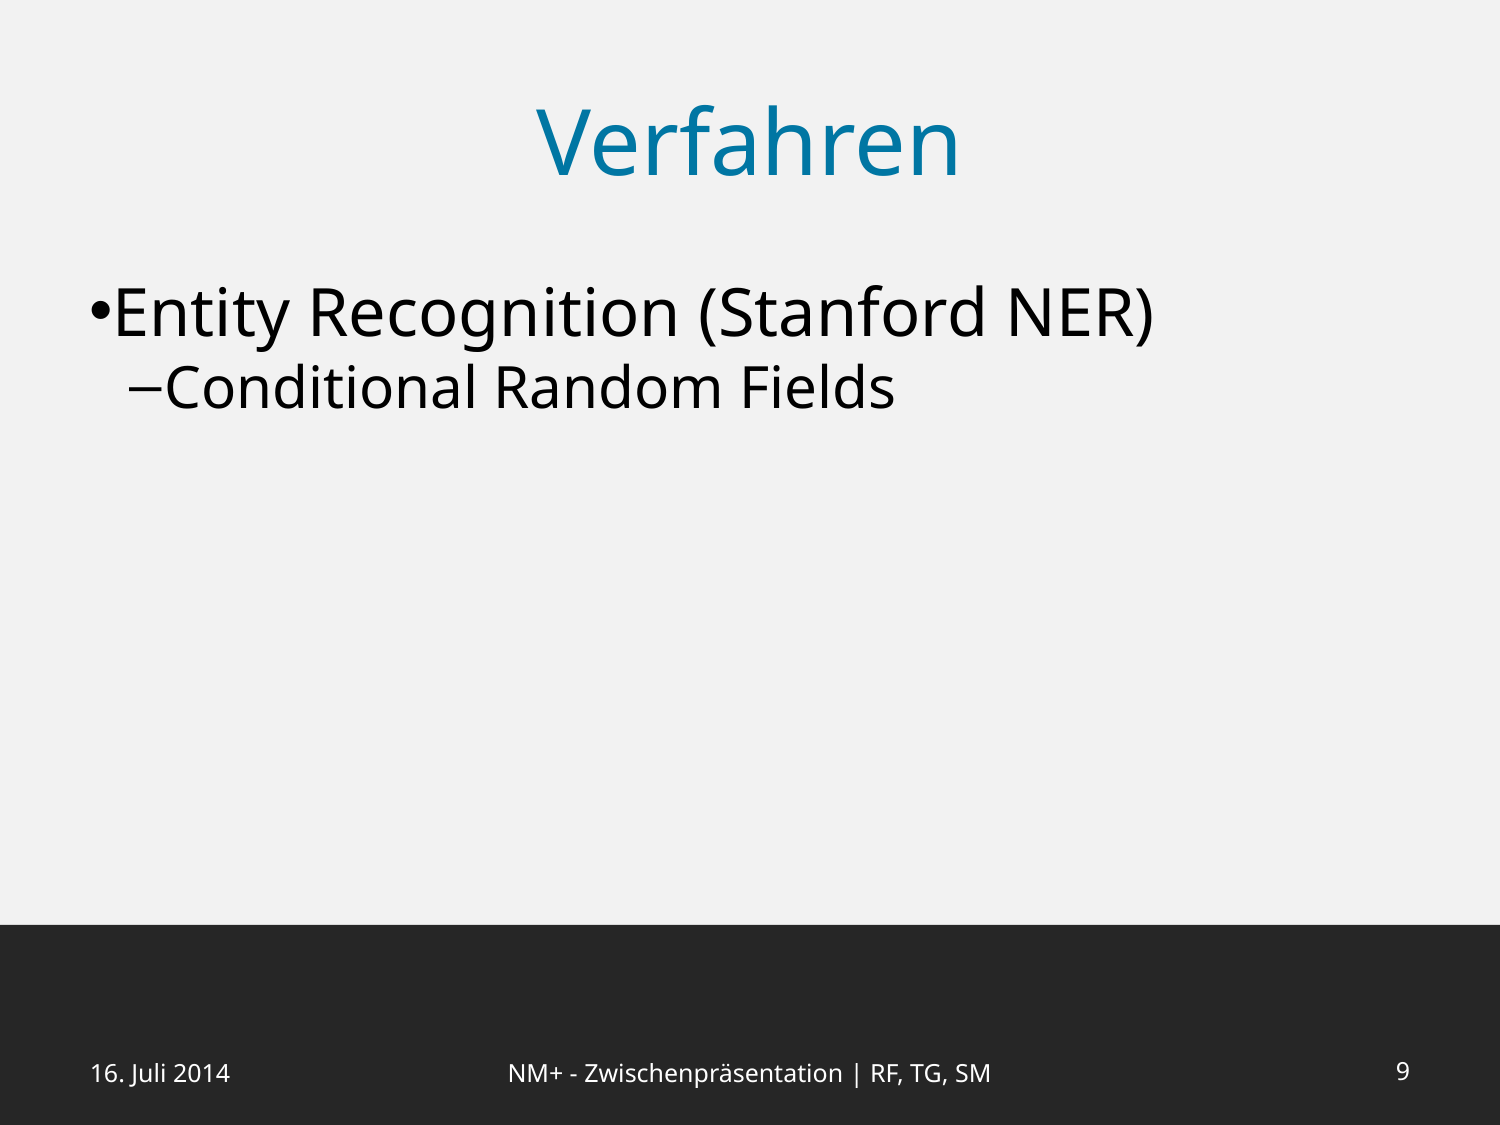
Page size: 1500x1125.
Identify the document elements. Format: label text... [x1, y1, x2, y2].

text_box NM+ - Zwischenpräsentation | RF, TG, SM [450, 1042, 1050, 1103]
text_box Entity Recognition (Stanford NER) Conditional Random Fields [75, 262, 1425, 900]
text_box 9 [1074, 1042, 1425, 1103]
text_box 16. Juli 2014 [74, 1042, 425, 1103]
text_box Verfahren [75, 45, 1425, 233]
